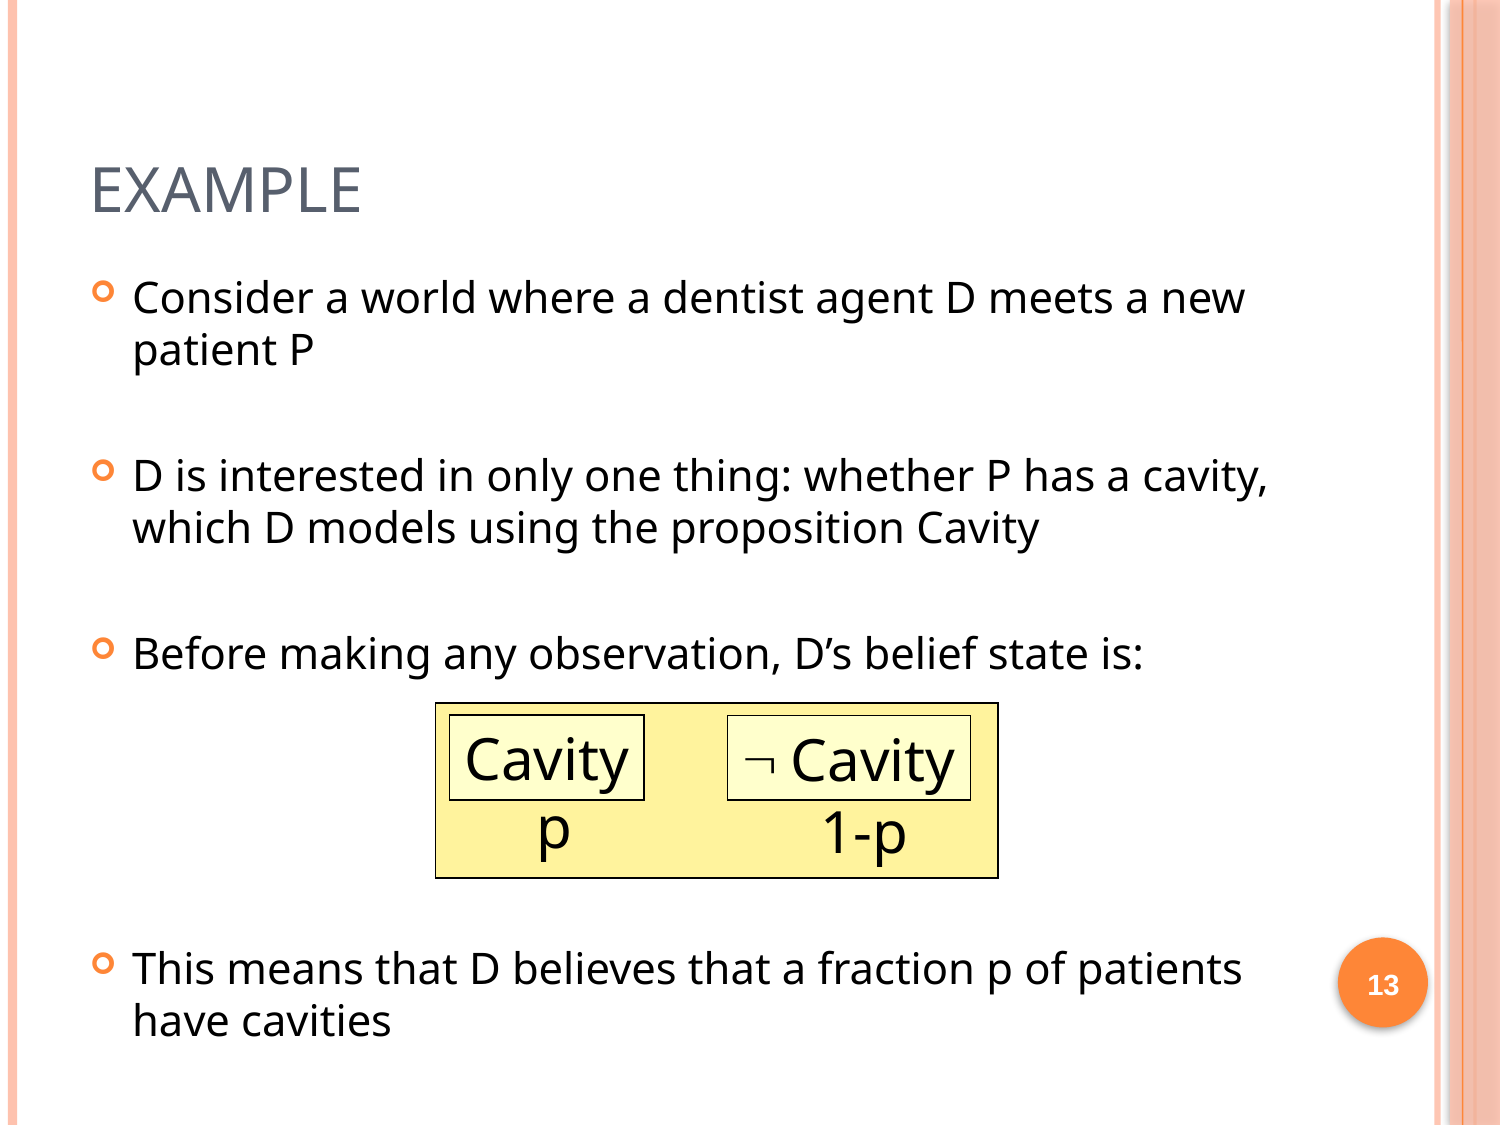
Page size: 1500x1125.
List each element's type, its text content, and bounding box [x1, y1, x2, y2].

list Consider a world where a dentist agent D meets a new patient P D is interested in only one thing: whether P has a cavity, which D models using the proposition Cavity Before making any observation, D’s belief state is: This means that D believes that a fraction p of patients have cavities [75, 262, 1300, 1062]
title Example [75, 45, 1300, 233]
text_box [435, 702, 999, 879]
slide_number 13 [1333, 940, 1434, 1027]
